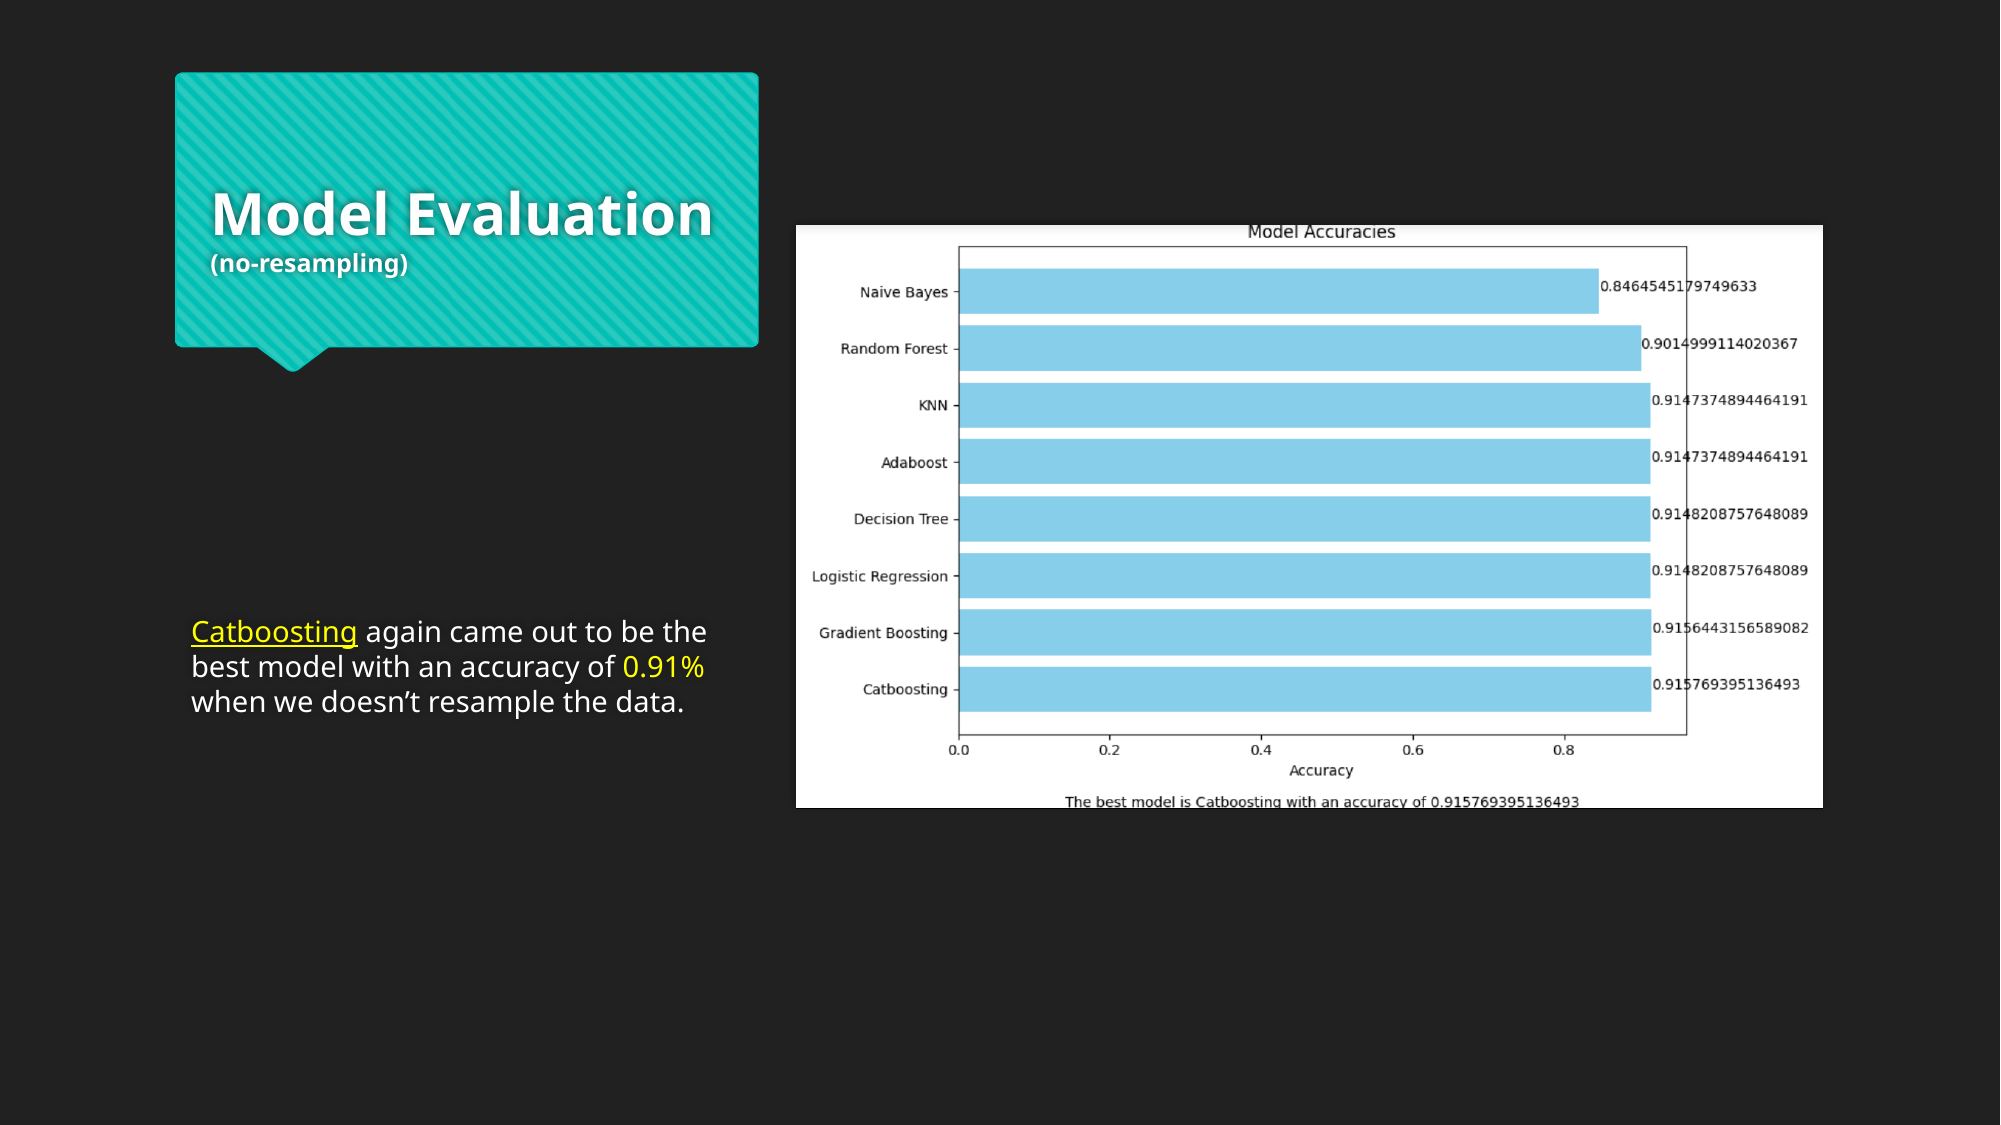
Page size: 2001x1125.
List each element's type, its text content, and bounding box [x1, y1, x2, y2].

list Catboosting again came out to be the best model with an accuracy of 0.91% when we doesn’t resample the data. [176, 370, 758, 962]
title Model Evaluation (no-resampling) [195, 19, 778, 285]
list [796, 225, 1823, 809]
